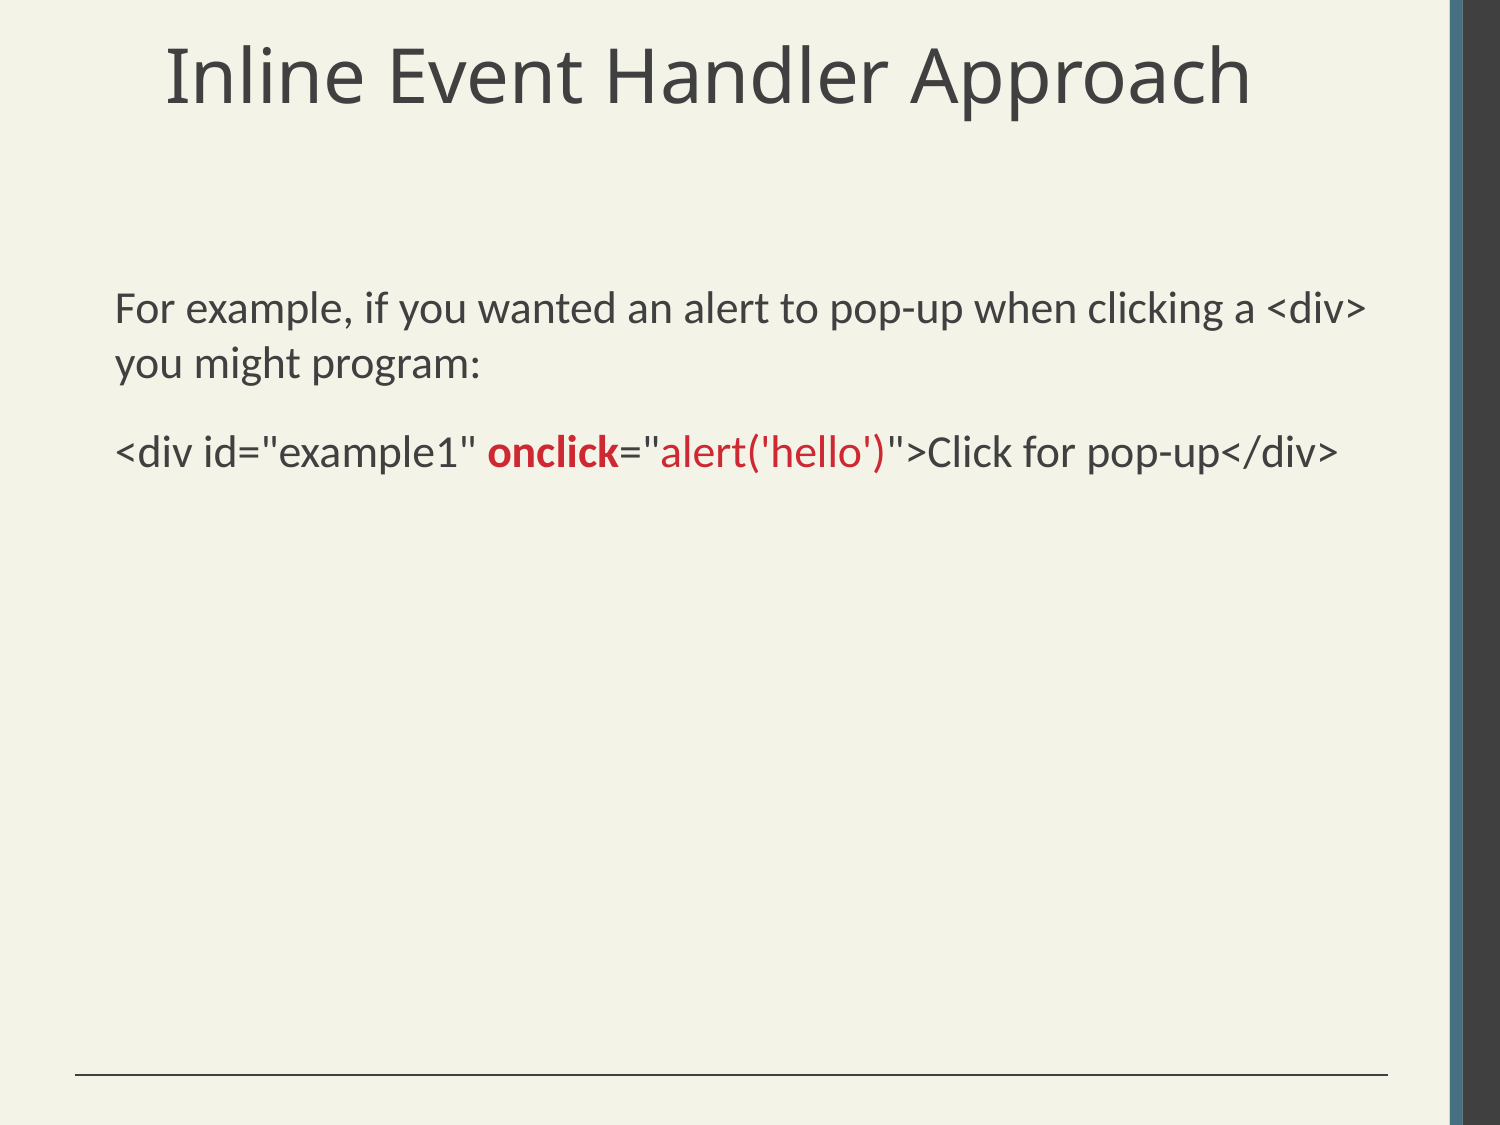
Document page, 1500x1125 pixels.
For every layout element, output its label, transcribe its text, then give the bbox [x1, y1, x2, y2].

title Inline Event Handler Approach [150, 20, 1425, 188]
list For example, if you wanted an alert to pop-up when clicking a <div> you might program: <div id="example1" onclick="alert('hello')">Click for pop-up</div> [99, 270, 1438, 1013]
